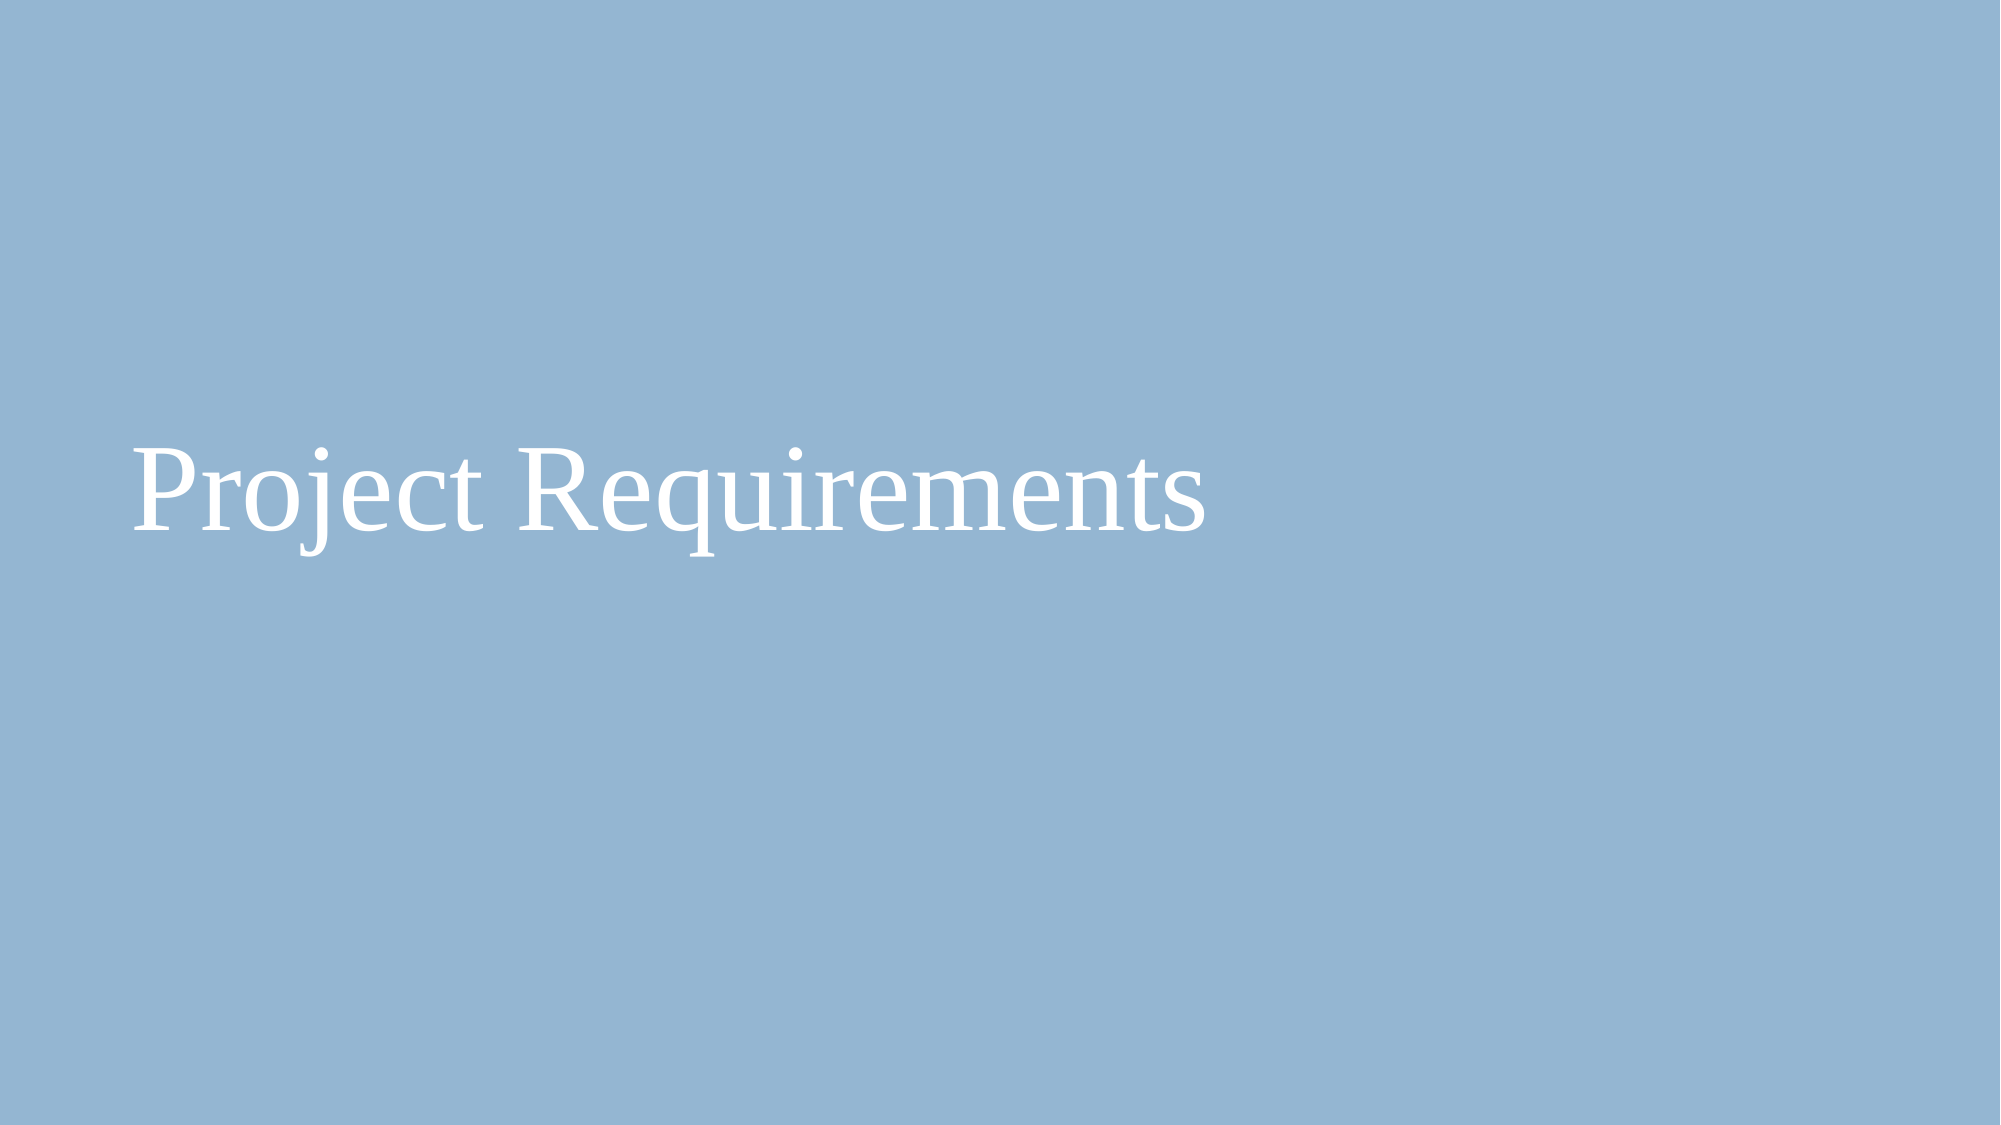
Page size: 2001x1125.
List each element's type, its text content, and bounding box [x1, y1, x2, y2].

title Project Requirements [115, 412, 1885, 563]
